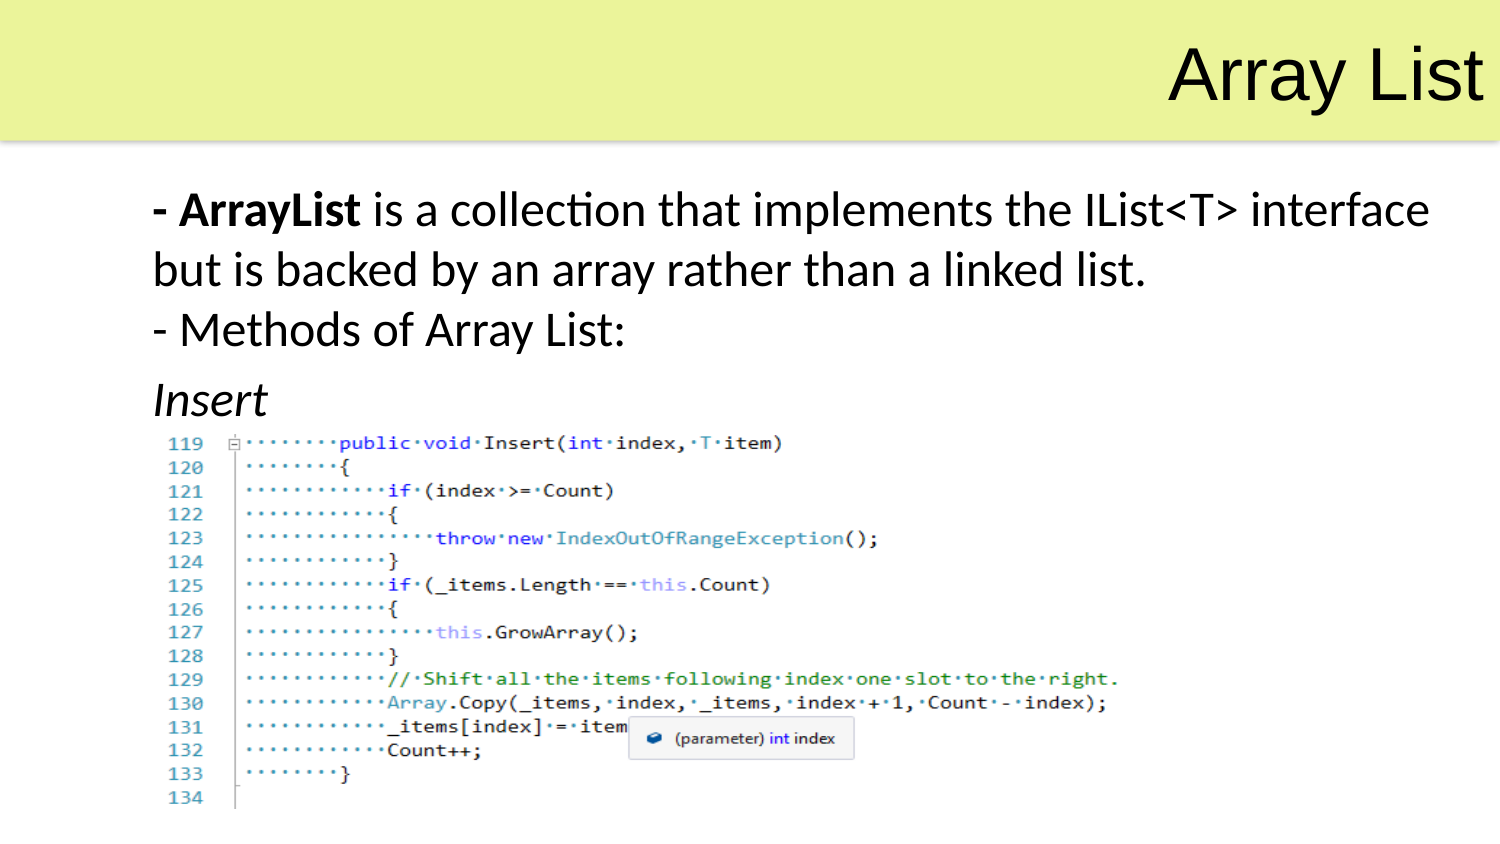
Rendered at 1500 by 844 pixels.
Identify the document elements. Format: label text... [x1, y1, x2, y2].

list - ArrayList is a collection that implements the IList<T> interface but is backed by an array rather than a linked list. - Methods of Array List: Insert [62, 168, 1450, 844]
picture [162, 434, 1151, 809]
text_box Array List [0, 0, 1500, 141]
